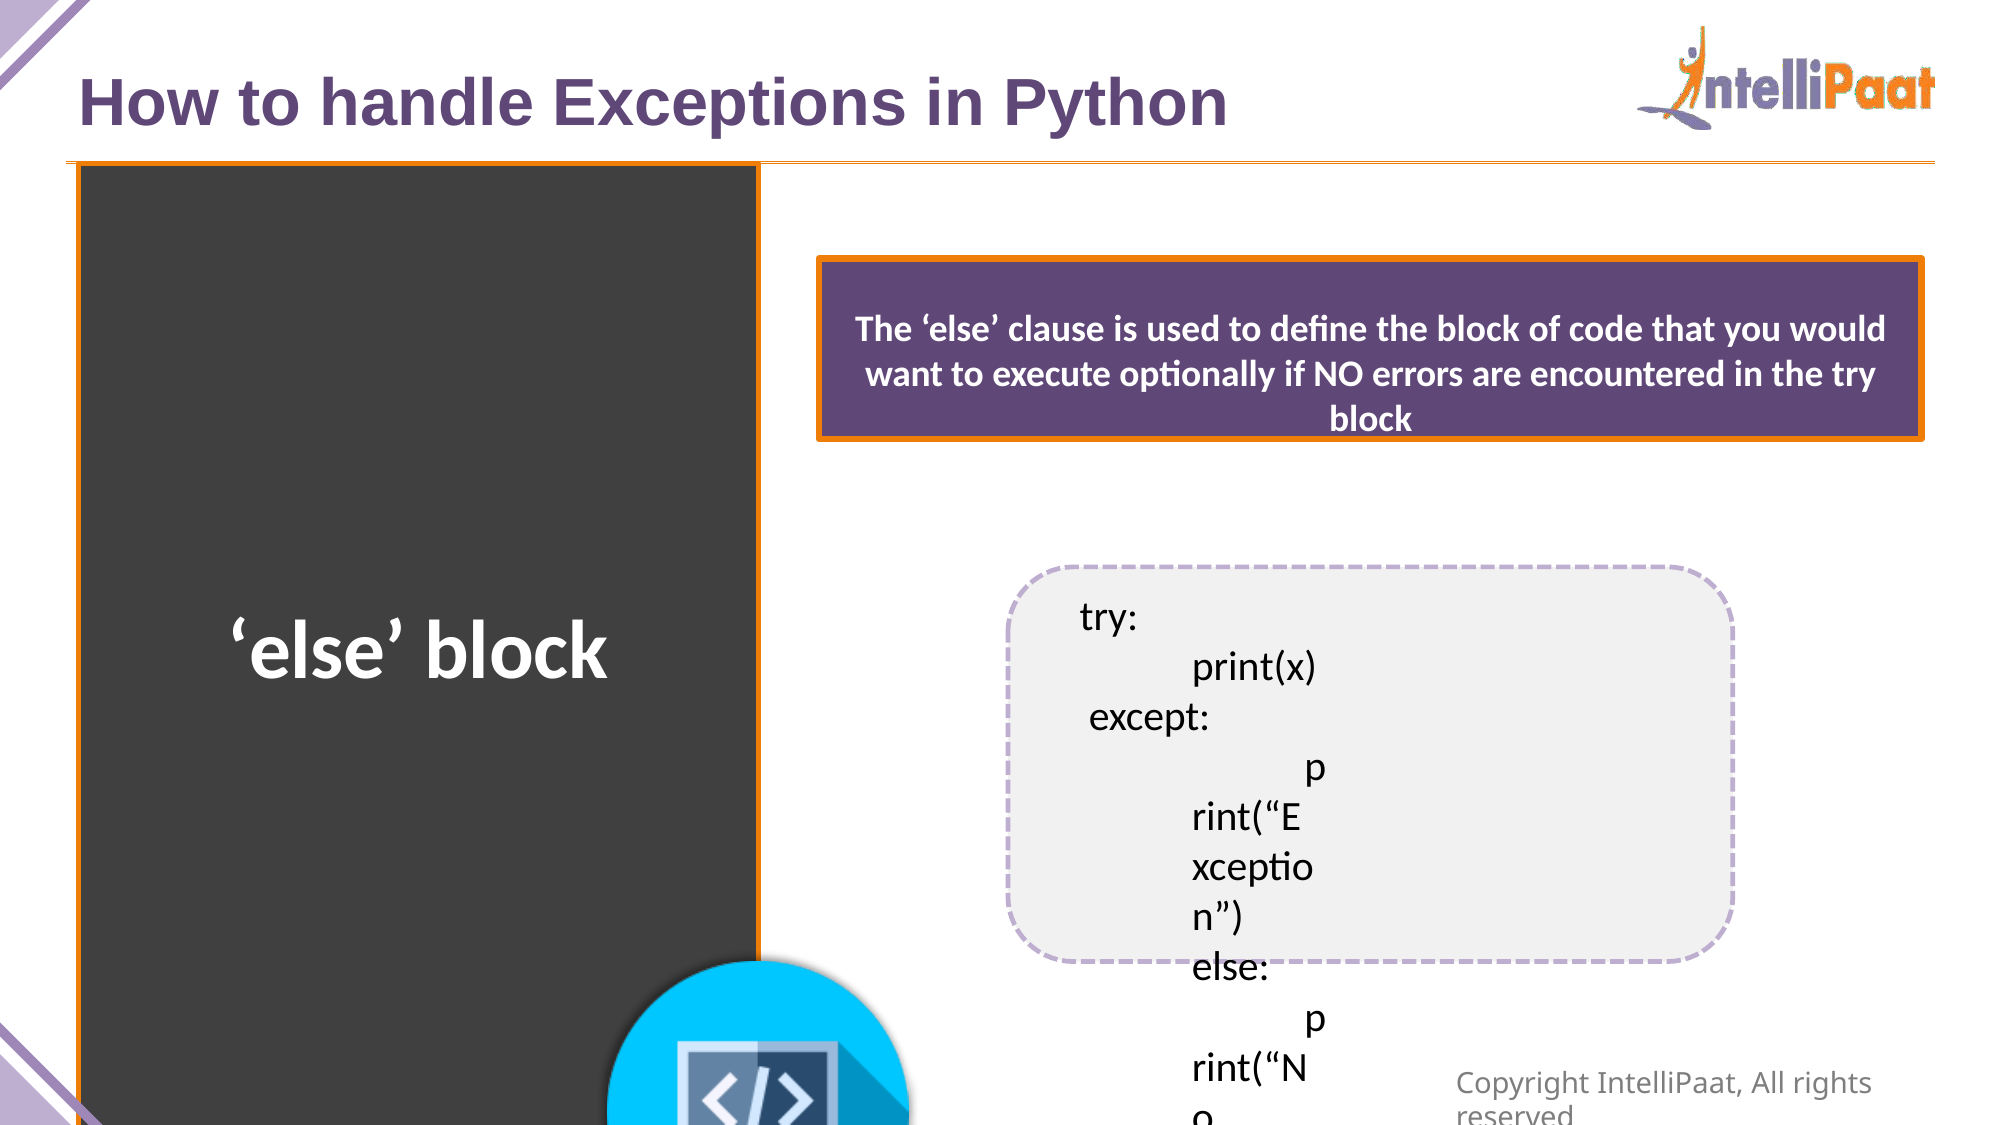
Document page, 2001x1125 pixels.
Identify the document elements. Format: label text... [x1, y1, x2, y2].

picture [1637, 26, 1935, 130]
text_box The ‘else’ clause is used to define the block of code that you would want to execute optionally if NO errors are encountered in the try block [818, 258, 1922, 439]
title How to handle Exceptions in Python [76, 56, 1231, 247]
footer Copyright IntelliPaat, All rights reserved [1743, 1064, 1967, 1125]
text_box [0, 0, 91, 91]
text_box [0, 564, 1736, 1125]
